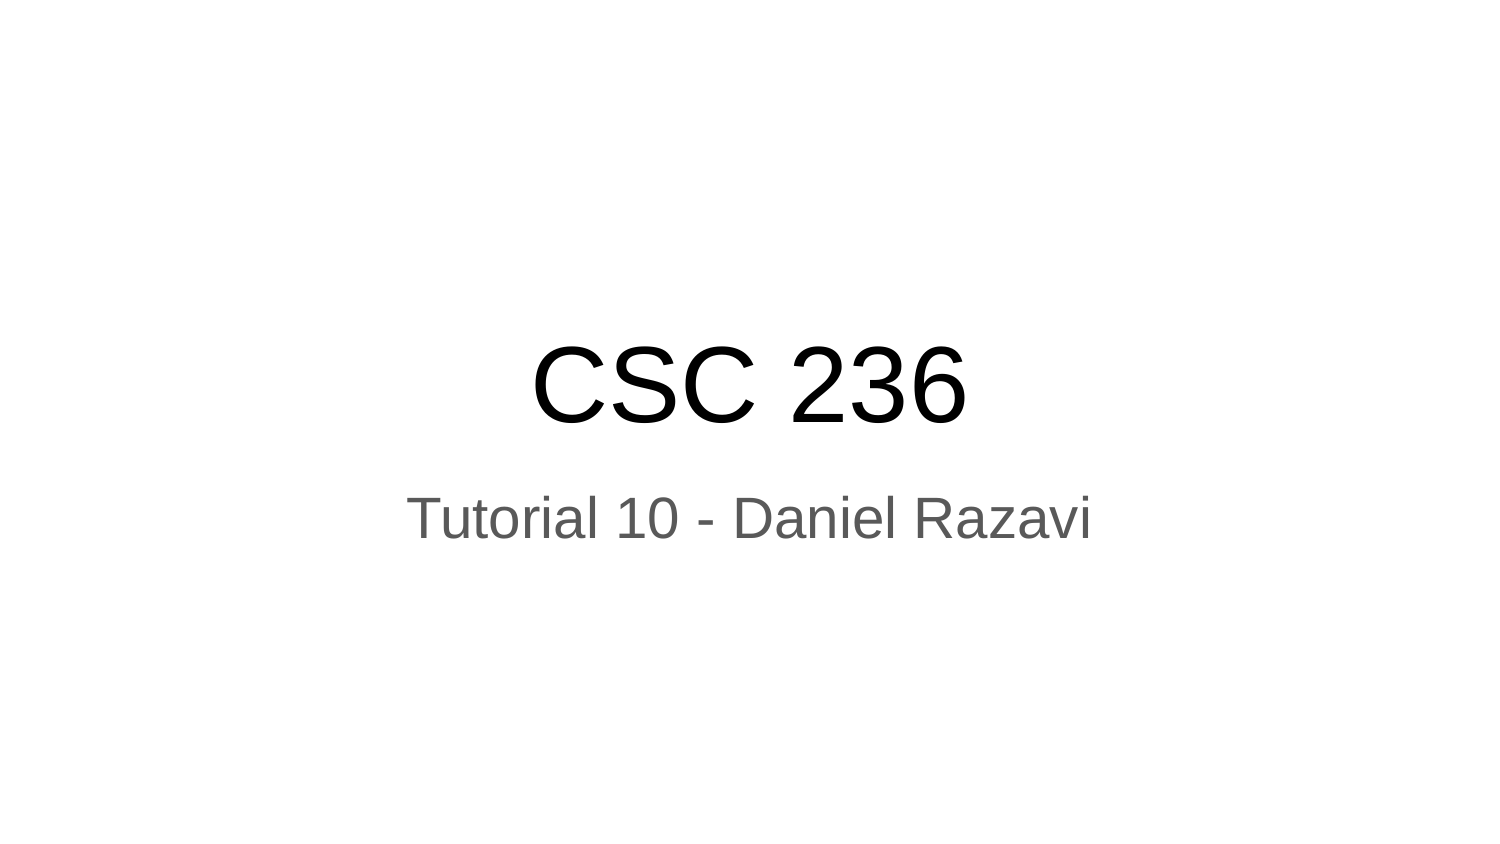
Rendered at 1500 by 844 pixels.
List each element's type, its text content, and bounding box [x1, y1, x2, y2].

title CSC 236 [51, 122, 1449, 459]
subtitle Tutorial 10 - Daniel Razavi [51, 464, 1449, 595]
